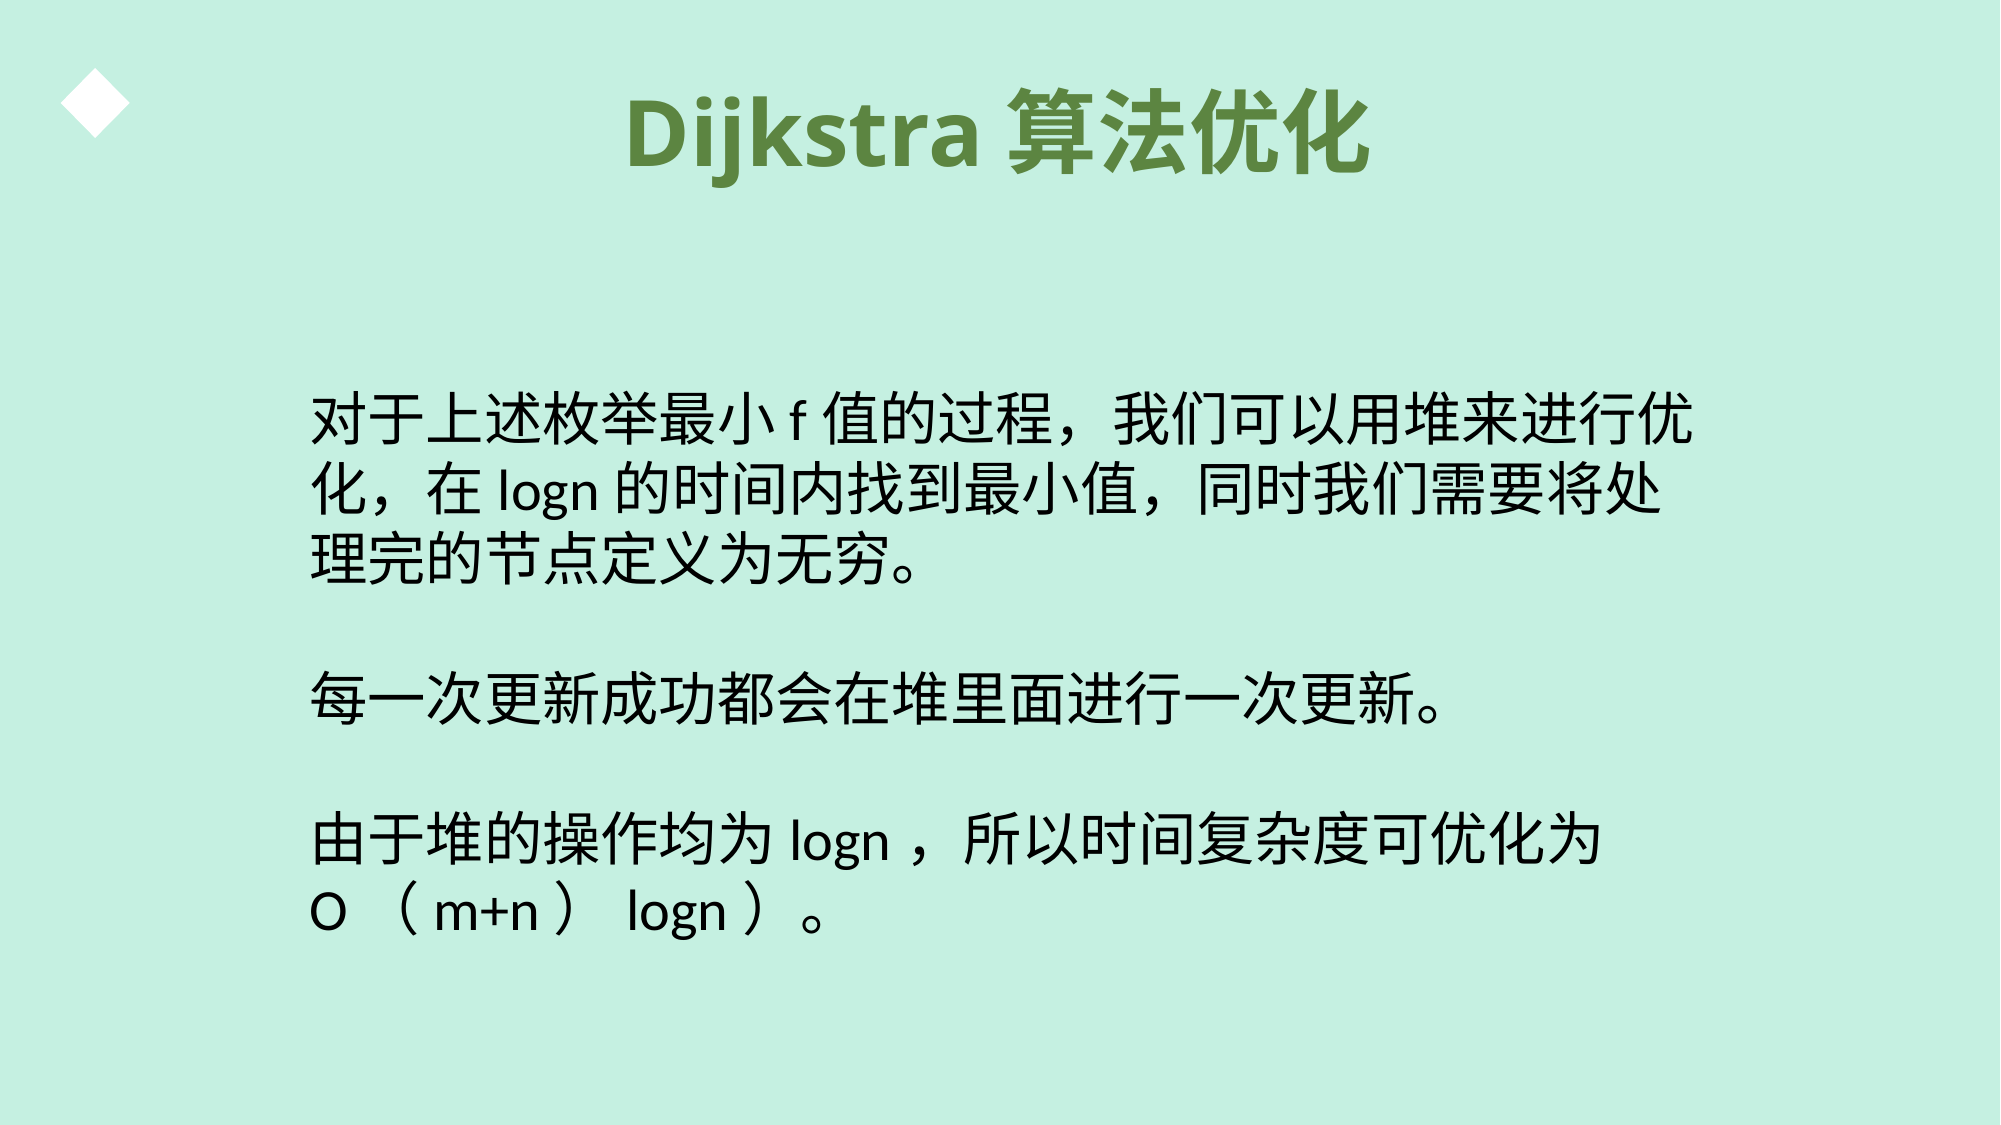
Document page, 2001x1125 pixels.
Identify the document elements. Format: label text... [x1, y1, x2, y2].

text_box [59, 66, 132, 140]
text_box Dijkstra算法优化 [570, 67, 1425, 193]
text_box 对于上述枚举最小f值的过程，我们可以用堆来进行优化，在logn的时间内找到最小值，同时我们需要将处理完的节点定义为无穷。 每一次更新成功都会在堆里面进行一次更新。 由于堆的操作均为logn，所以时间复杂度可优化为O（m+n）logn）。 [294, 374, 1731, 950]
